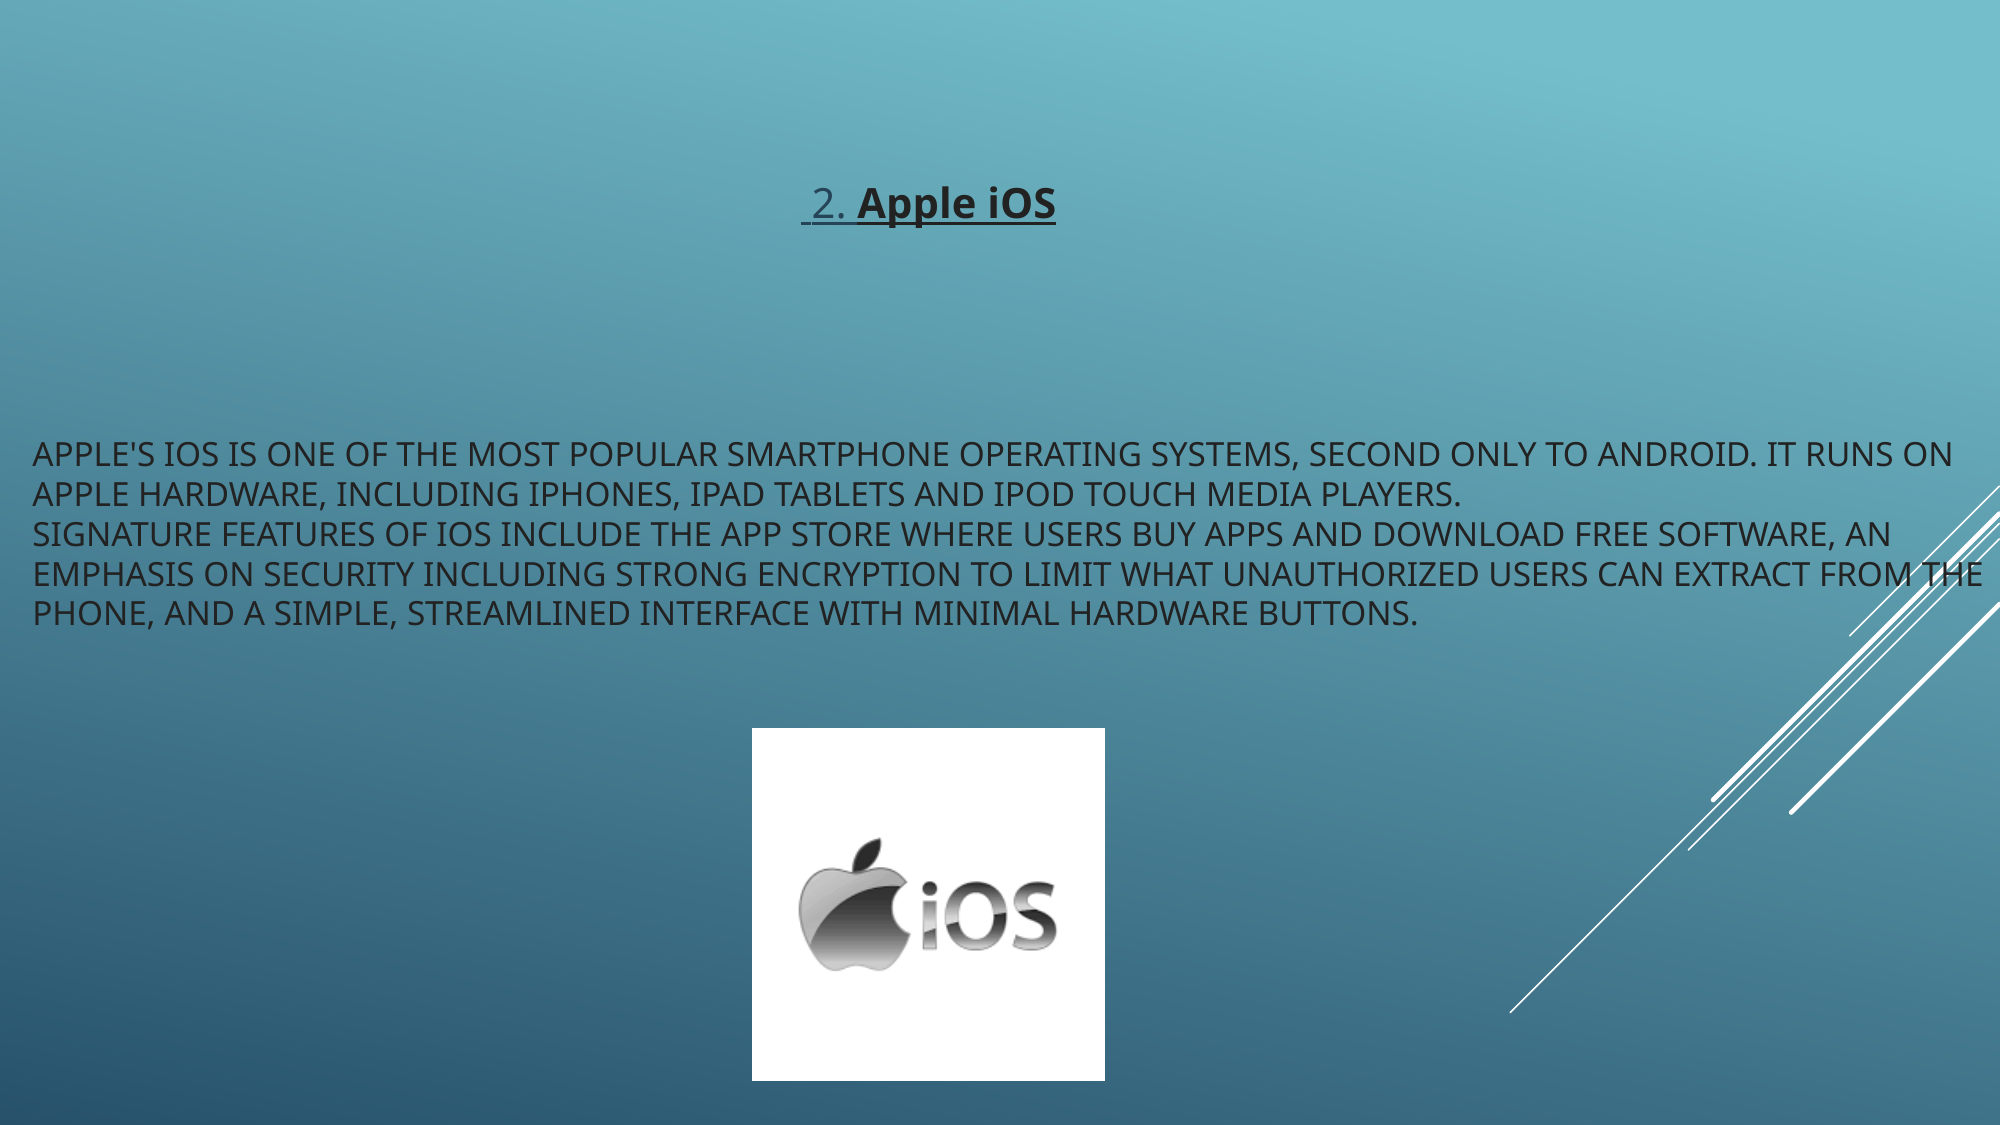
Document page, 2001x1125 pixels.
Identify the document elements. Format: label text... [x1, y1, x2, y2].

list 2. Apple iOS [228, 135, 1629, 340]
title Apple's iOS is one of the most popular smartphone operating systems, second only to Android. It runs on Apple hardware, including iPhones, iPad tablets and iPod Touch media players. Signature features of iOS include the App Store where users buy apps and download free software, an emphasis on security including strong encryption to limit what unauthorized users can extract from the phone, and a simple, streamlined interface with minimal hardware buttons. [17, 60, 2000, 1125]
picture [752, 728, 1105, 1081]
